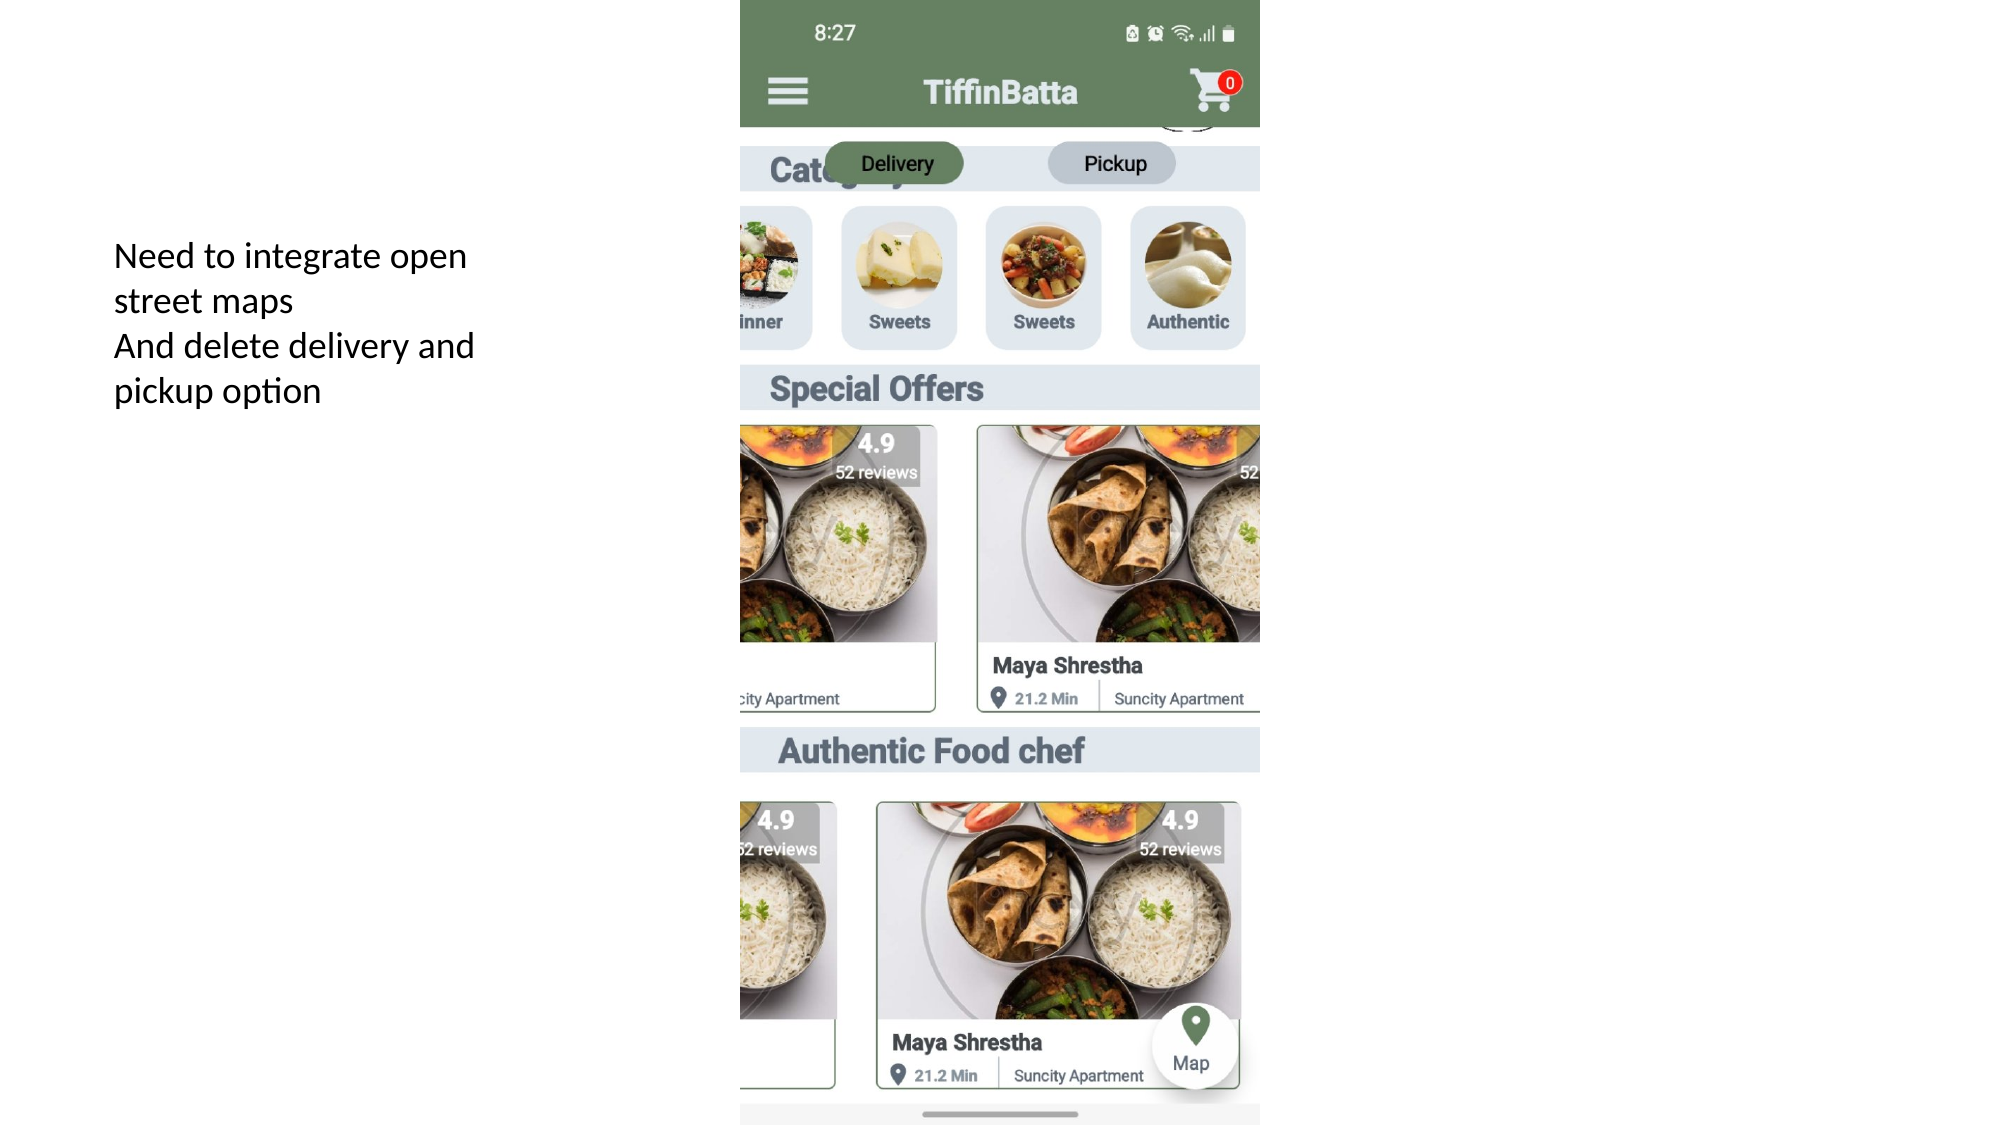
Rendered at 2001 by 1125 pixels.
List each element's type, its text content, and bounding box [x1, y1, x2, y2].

picture [740, 0, 1260, 1125]
text_box Need to integrate open street maps And delete delivery and pickup option [99, 223, 552, 464]
